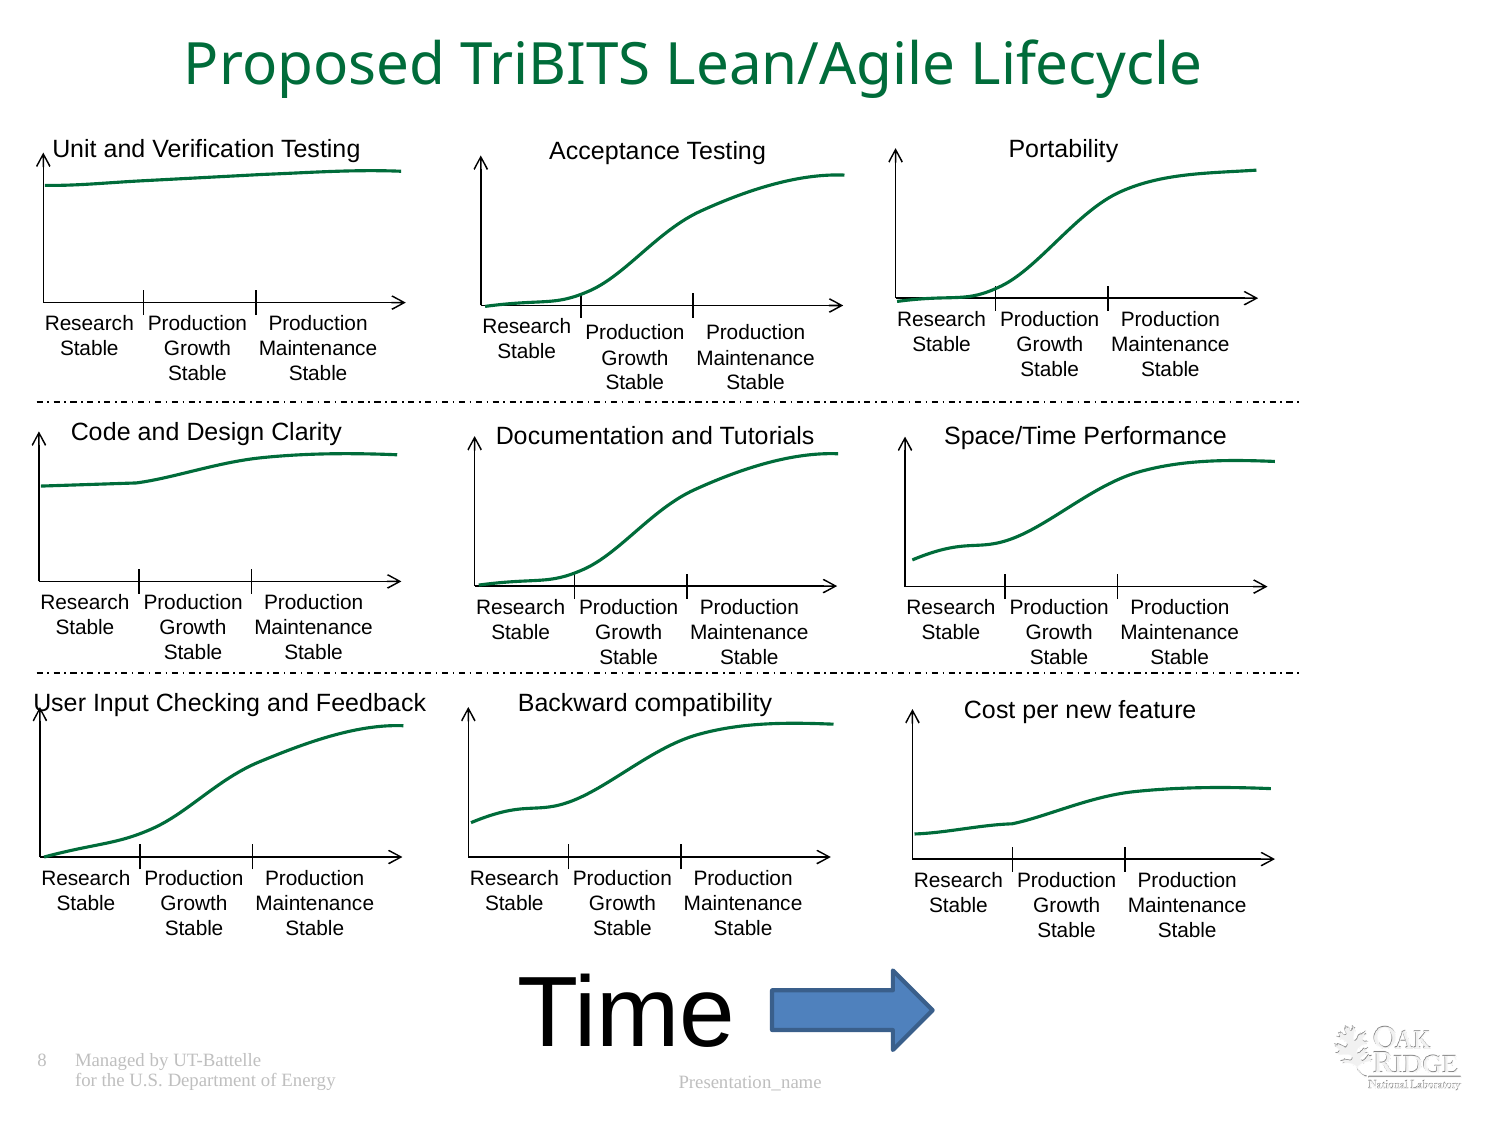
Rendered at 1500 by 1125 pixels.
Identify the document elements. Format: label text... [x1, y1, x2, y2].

text_box Backward compatibility [503, 680, 788, 724]
text_box Research Stable [30, 302, 133, 368]
text_box [769, 968, 935, 1052]
text_box Production Maintenance Stable [1105, 594, 1254, 671]
text_box Production Growth Stable [994, 594, 1105, 671]
text_box Production Growth Stable [570, 313, 681, 401]
text_box Research Stable [455, 856, 558, 922]
text_box Production Growth Stable [128, 590, 239, 671]
text_box Research Stable [891, 586, 994, 652]
picture [1325, 1019, 1472, 1095]
text_box Production Growth Stable [129, 865, 240, 947]
text_box Production Maintenance Stable [1096, 307, 1245, 388]
text_box Production Maintenance Stable [240, 865, 389, 947]
text_box [46, 724, 404, 856]
text_box Research Stable [26, 856, 129, 922]
text_box [489, 172, 845, 304]
text_box Production Maintenance Stable [243, 310, 392, 393]
text_box Acceptance Testing [534, 127, 782, 173]
text_box [473, 721, 834, 825]
text_box Space/Time Performance [929, 412, 1243, 458]
text_box Production Growth Stable [564, 595, 675, 671]
text_box Research Stable [461, 586, 564, 651]
text_box Time [399, 938, 853, 1074]
text_box Research Stable [467, 305, 570, 371]
text_box Production Maintenance Stable [675, 595, 824, 671]
text_box Production Growth Stable [133, 310, 243, 393]
text_box Research Stable [882, 298, 985, 363]
text_box [481, 451, 839, 585]
text_box Research Stable [899, 859, 1002, 924]
text_box Cost per new feature [949, 685, 1212, 731]
text_box Documentation and Tutorials [481, 411, 830, 457]
text_box Portability [993, 125, 1134, 170]
text_box Code and Design Clarity [56, 411, 358, 453]
text_box Production Maintenance Stable [1113, 868, 1262, 949]
text_box [909, 168, 1257, 297]
title Proposed TriBITS Lean/Agile Lifecycle [18, 29, 1369, 105]
text_box Production Growth Stable [558, 865, 669, 938]
text_box Production Maintenance Stable [669, 865, 818, 938]
text_box Unit and Verification Testing [37, 124, 376, 170]
text_box Production Growth Stable [985, 307, 1096, 388]
text_box [43, 451, 398, 489]
text_box [48, 168, 402, 188]
text_box [911, 458, 1275, 562]
text_box Research Stable [25, 581, 128, 647]
text_box Production Growth Stable [1002, 868, 1113, 949]
text_box User Input Checking and Feedback [18, 679, 442, 724]
text_box Production Maintenance Stable [239, 590, 388, 671]
text_box Production Maintenance Stable [681, 313, 830, 401]
text_box [916, 785, 1271, 837]
